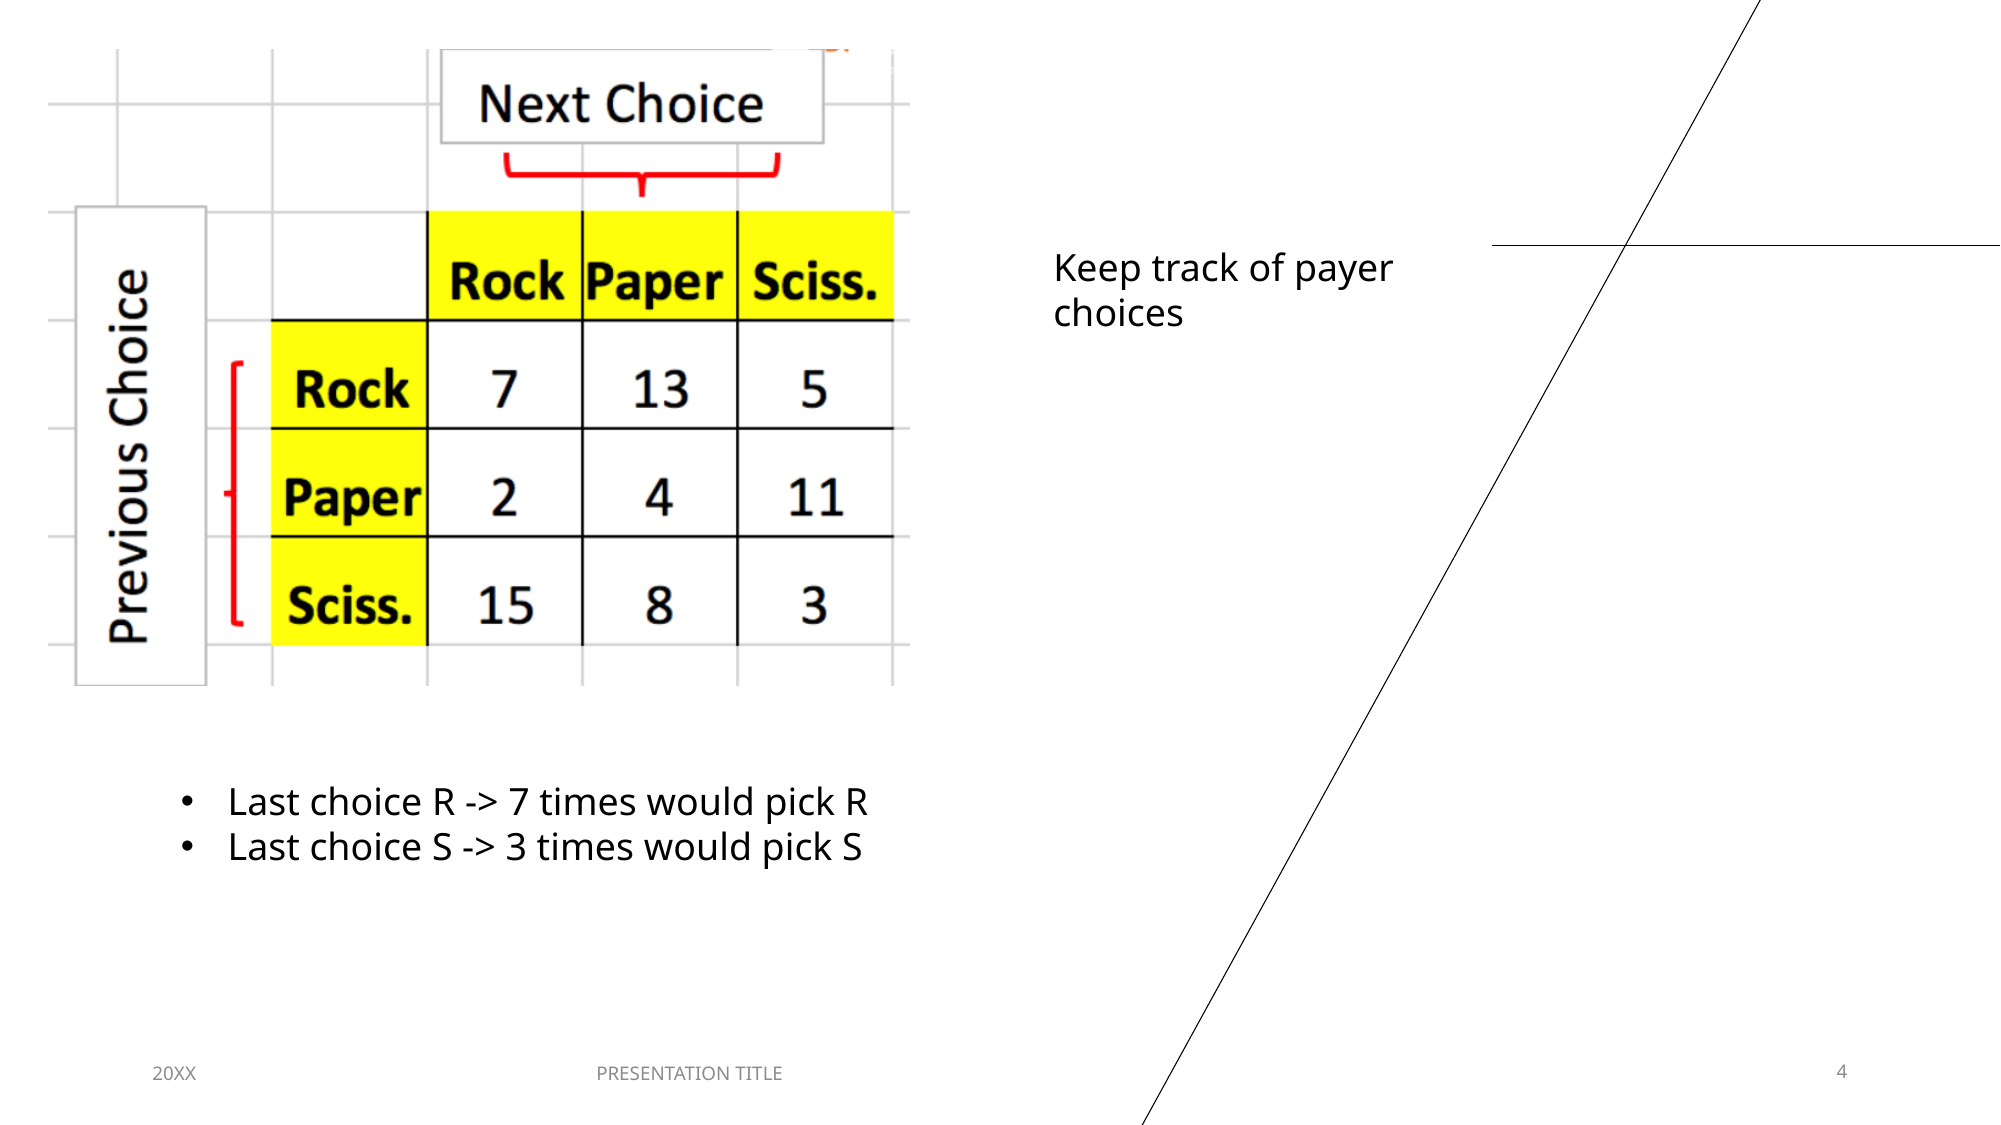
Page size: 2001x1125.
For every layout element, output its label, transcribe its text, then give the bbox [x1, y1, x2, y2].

footer PRESENTATION TITLE [404, 1042, 975, 1103]
slide_number 4 [1412, 1042, 1863, 1103]
text_box Keep track of payer choices [1038, 237, 1489, 342]
picture [48, 49, 910, 686]
slide_number 20XX [137, 1042, 338, 1103]
text_box Last choice R -> 7 times would pick R Last choice S -> 3 times would pick S [166, 770, 1027, 876]
